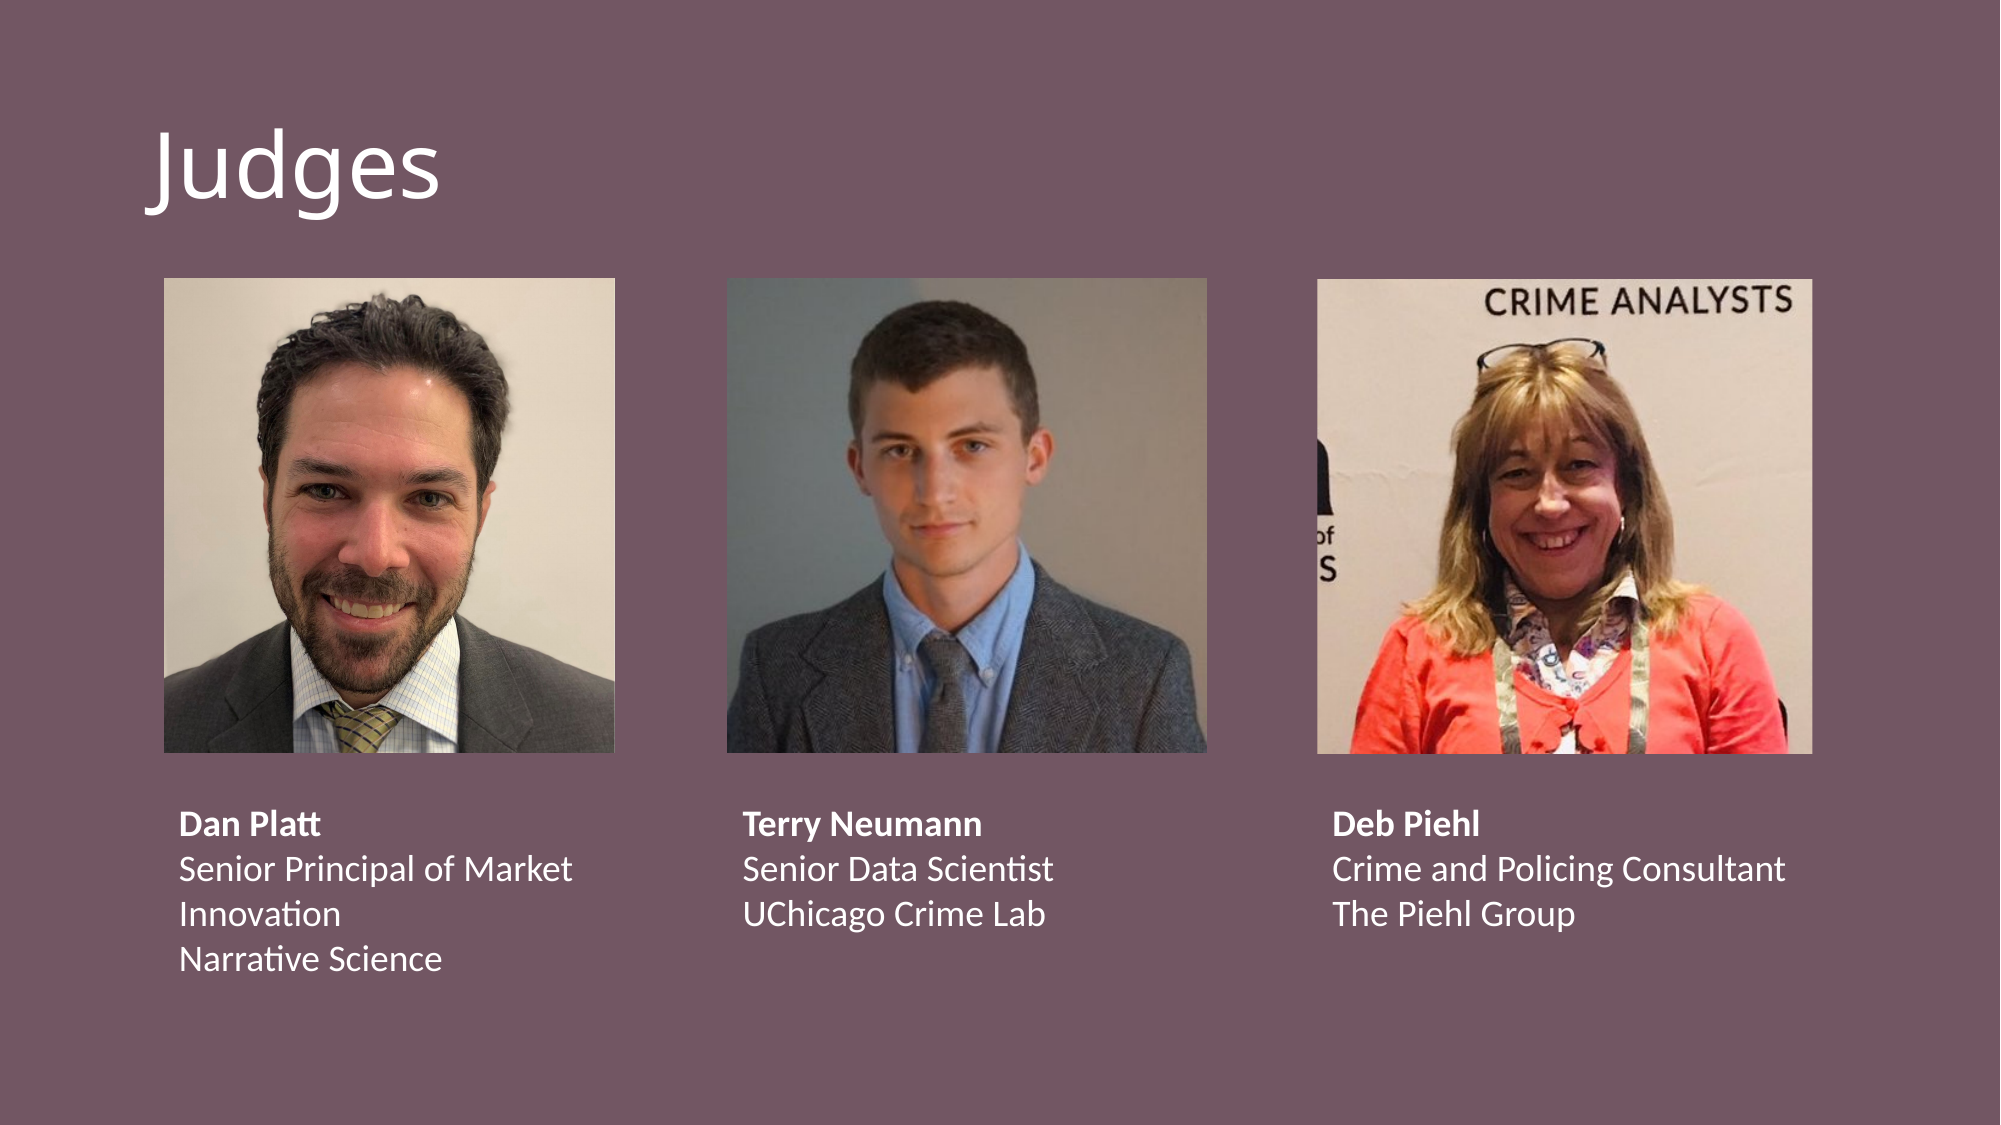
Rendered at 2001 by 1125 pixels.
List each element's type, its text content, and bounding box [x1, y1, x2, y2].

picture [727, 278, 1207, 753]
text_box Deb Piehl Crime and Policing Consultant The Piehl Group [1317, 791, 1813, 942]
picture [1317, 279, 1813, 754]
title Judges [137, 59, 1863, 278]
text_box Dan Platt Senior Principal of Market Innovation Narrative Science [163, 791, 614, 987]
picture [164, 278, 615, 753]
text_box Terry Neumann Senior Data Scientist UChicago Crime Lab [727, 791, 1178, 942]
